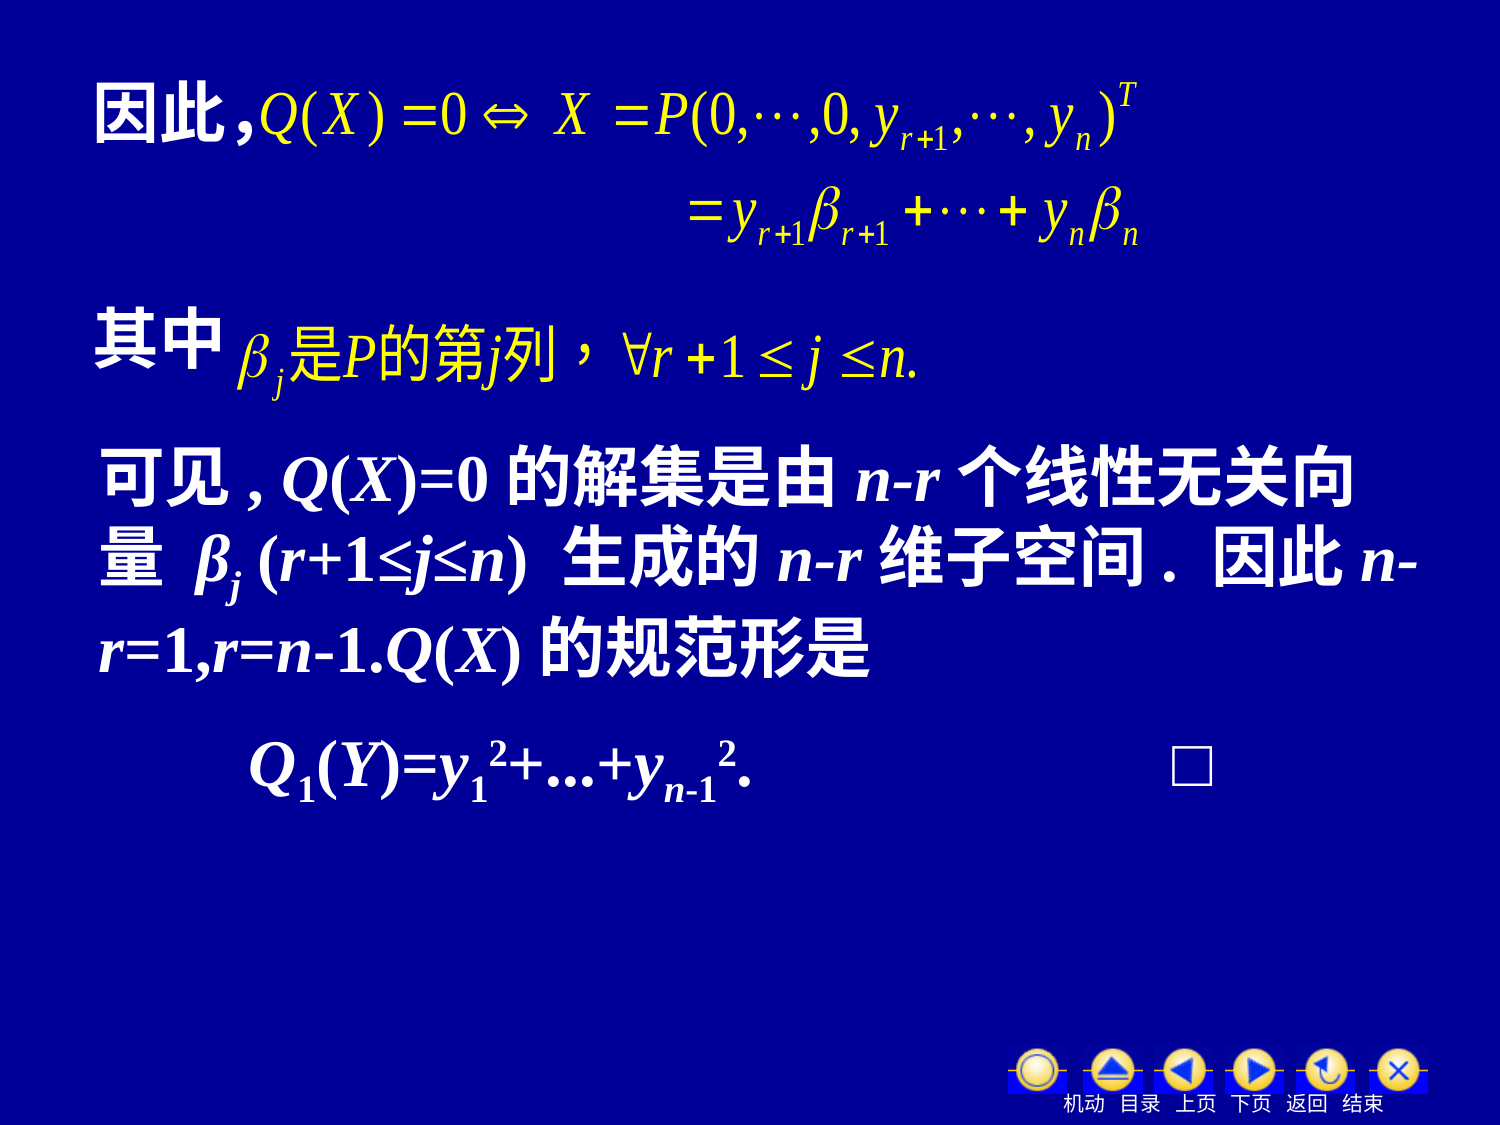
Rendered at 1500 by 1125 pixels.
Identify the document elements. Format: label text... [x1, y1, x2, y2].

picture [1296, 1046, 1355, 1094]
picture [1225, 1046, 1284, 1094]
picture [1154, 1046, 1213, 1094]
picture [1083, 1046, 1143, 1094]
picture [1369, 1046, 1428, 1094]
text_box 因此， 其中 [77, 62, 1037, 385]
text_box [252, 62, 1150, 260]
text_box 可见, Q(X)=0的解集是由n-r个线性无关向量 βj (r+1≤j≤n) 生成的n-r维子空间. 因此n-r=1,r=n-1.Q(X)的规范形是 Q1(Y)=y12+...+yn-12. □ [83, 427, 1436, 818]
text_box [226, 309, 923, 413]
picture [1008, 1046, 1067, 1094]
